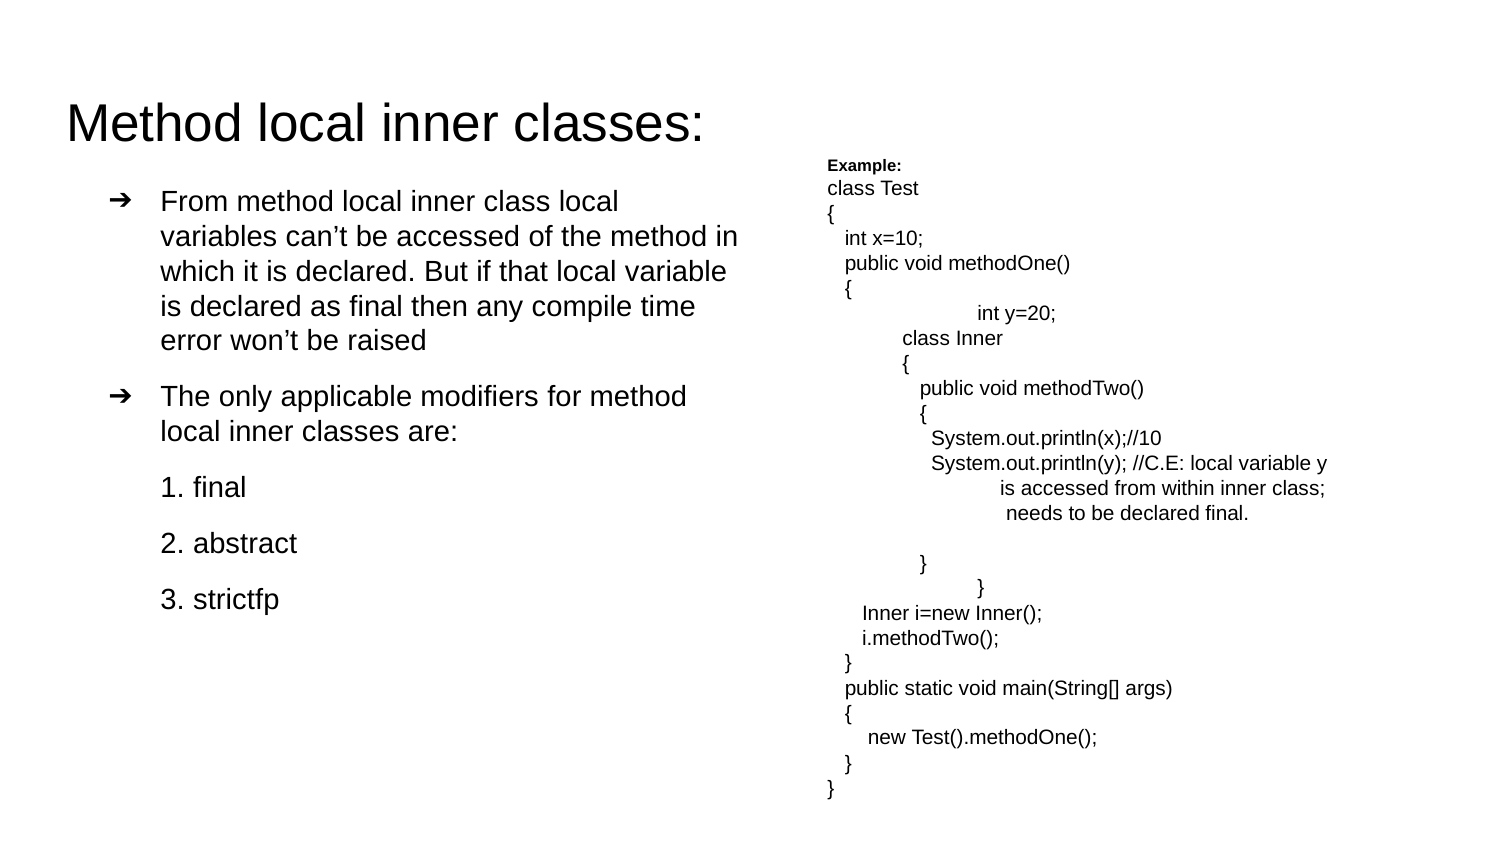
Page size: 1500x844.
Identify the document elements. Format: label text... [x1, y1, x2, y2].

text_box From method local inner class local variables can’t be accessed of the method in which it is declared. But if that local variable is declared as final then any compile time error won’t be raised The only applicable modifiers for method local inner classes are: 1. final 2. abstract 3. strictfp [70, 166, 758, 630]
text_box Example: class Test { int x=10; public void methodOne() { int y=20; class Inner { public void methodTwo() { System.out.println(x);//10 System.out.println(y); //C.E: local variable y is accessed from within inner class; needs to be declared final. } } Inner i=new Inner(); i.methodTwo(); } public static void main(String[] args) { new Test().methodOne(); } } [812, 139, 1500, 815]
title Method local inner classes: [51, 72, 1449, 167]
